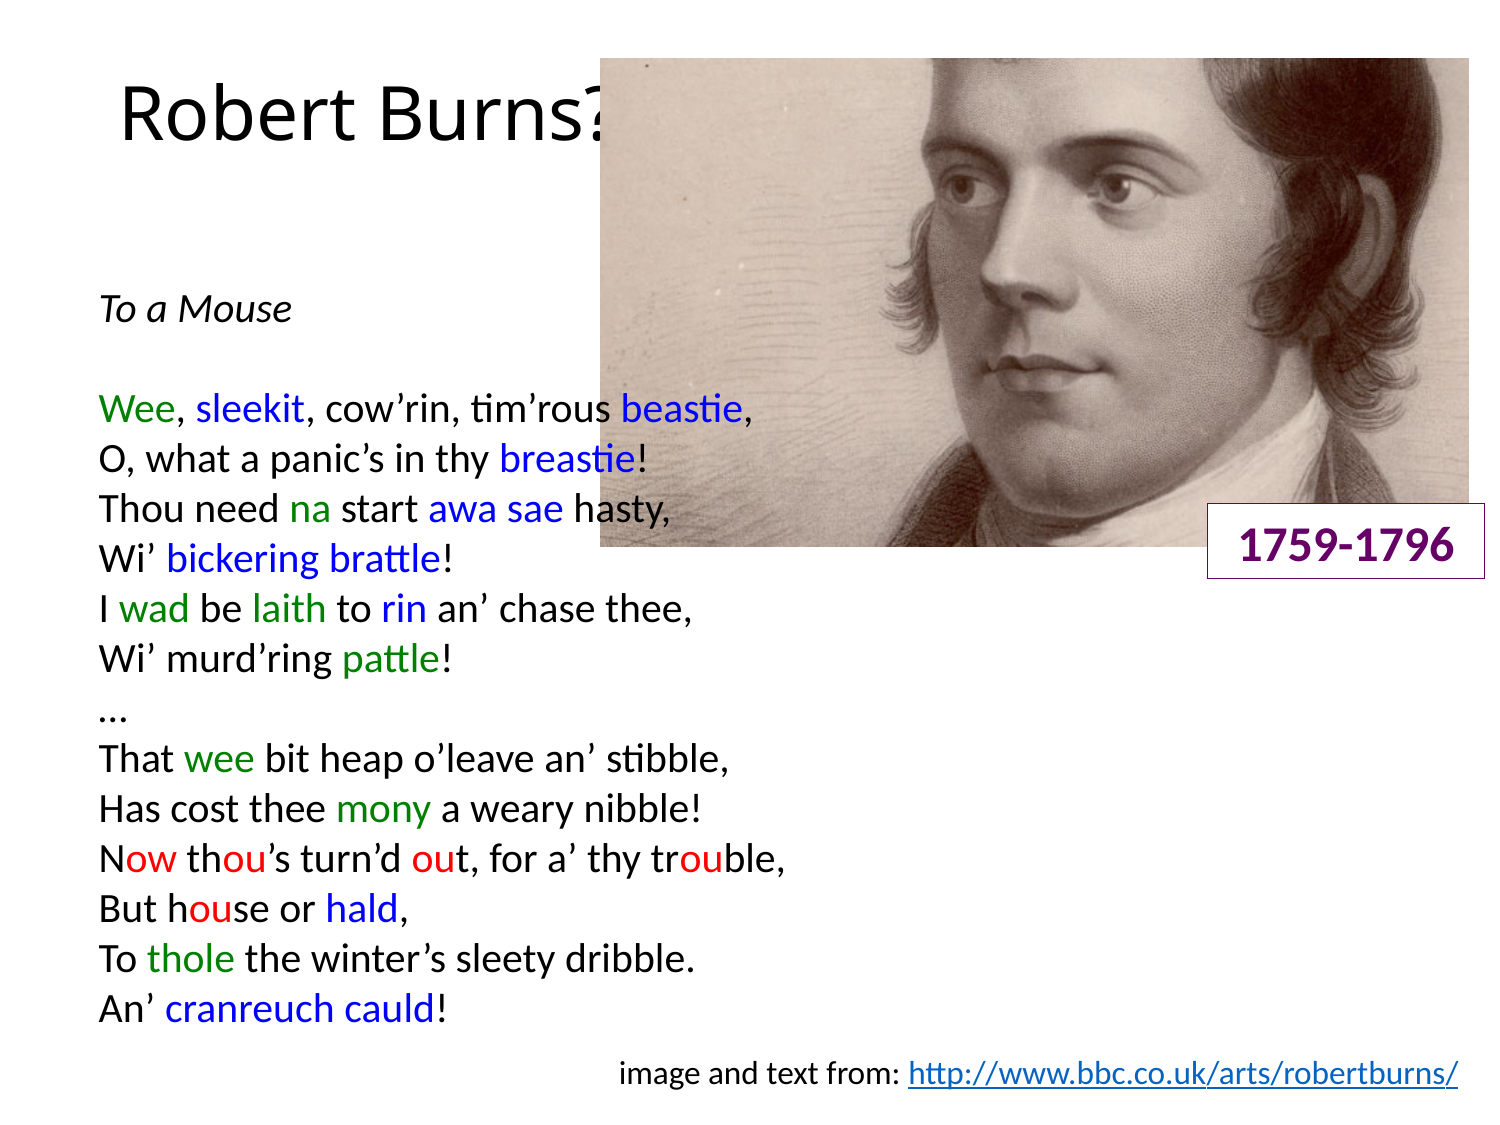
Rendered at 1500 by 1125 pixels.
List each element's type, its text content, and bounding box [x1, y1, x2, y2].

title Robert Burns? [103, 7, 1397, 225]
text_box To a Mouse Wee, sleekit, cow’rin, tim’rous beastie, O, what a panic’s in thy breastie! Thou need na start awa sae hasty, Wi’ bickering brattle! I wad be laith to rin an’ chase thee, Wi’ murd’ring pattle! … That wee bit heap o’leave an’ stibble, Has cost thee mony a weary nibble! Now thou’s turn’d out, for a’ thy trouble, But house or hald, To thole the winter’s sleety dribble. An’ cranreuch cauld! [83, 273, 834, 1039]
picture [600, 58, 1469, 547]
text_box 1759-1796 [1207, 503, 1485, 579]
text_box image and text from: http://www.bbc.co.uk/arts/robertburns/ [603, 1043, 1474, 1099]
